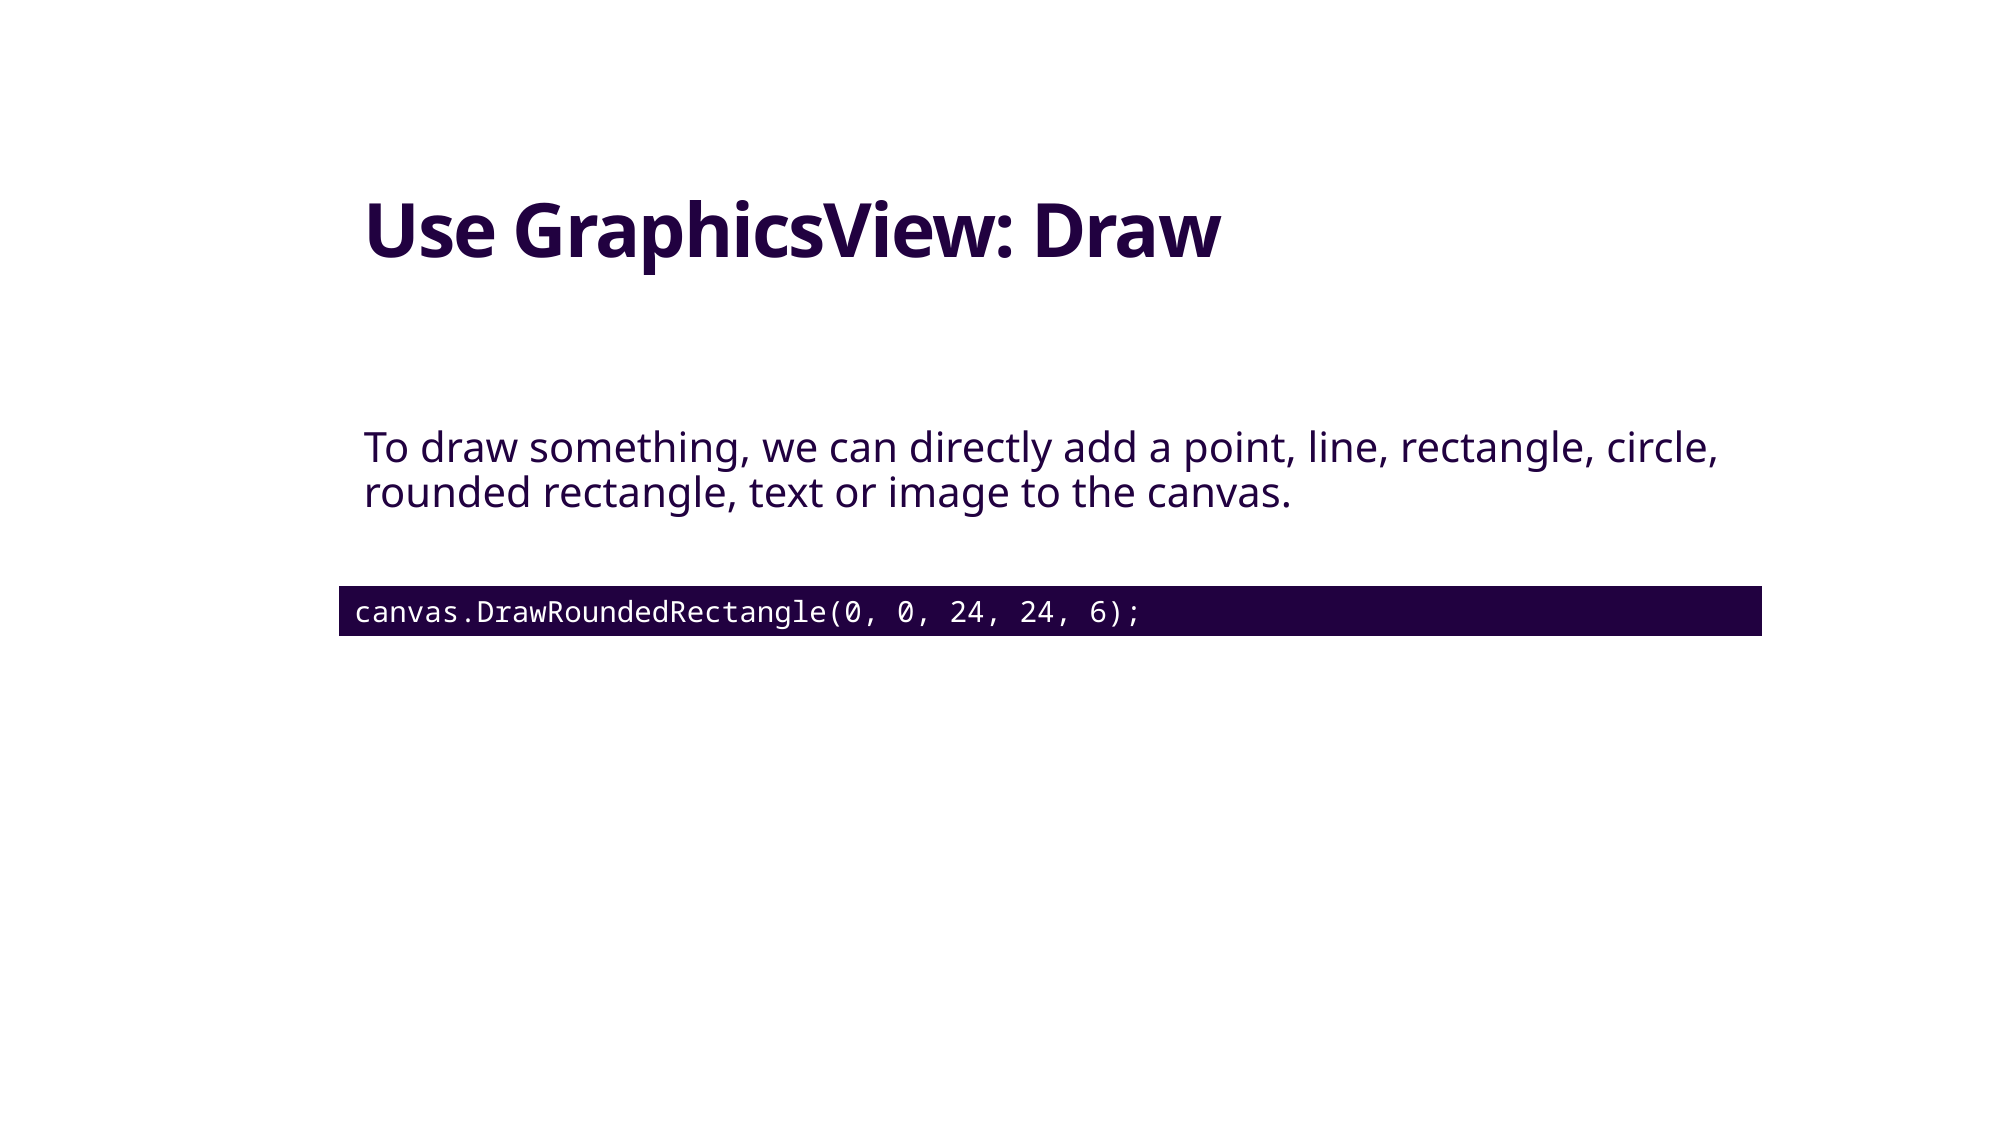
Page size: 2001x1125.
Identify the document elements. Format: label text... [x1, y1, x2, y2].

list To draw something, we can directly add a point, line, rectangle, circle, rounded rectangle, text or image to the canvas. [339, 411, 1863, 588]
title Use GraphicsView: Draw [339, 177, 1863, 395]
text_box canvas.DrawRoundedRectangle(0, 0, 24, 24, 6); [339, 586, 1762, 636]
